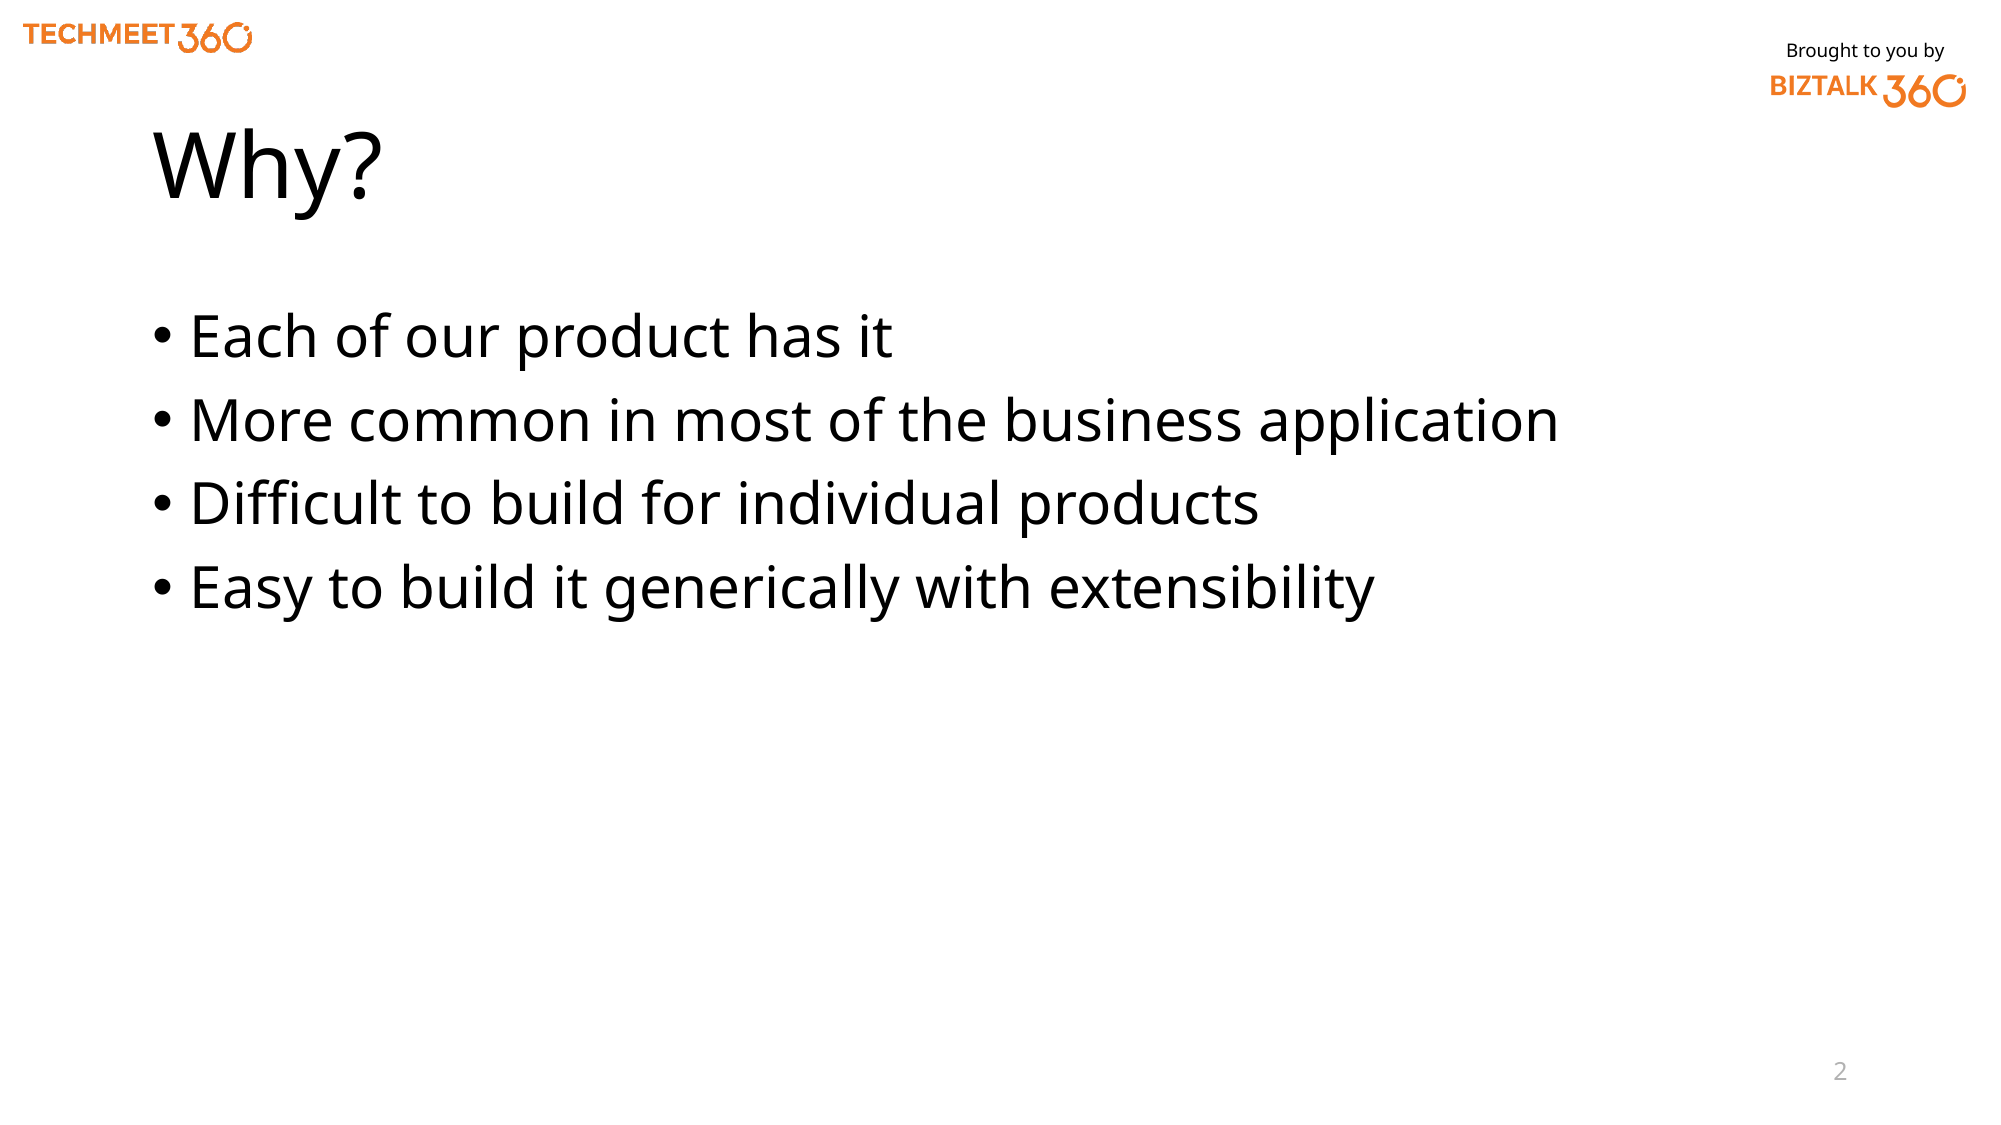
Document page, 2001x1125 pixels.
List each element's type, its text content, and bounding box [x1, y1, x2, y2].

title Why? [137, 59, 1863, 278]
slide_number 2 [1412, 1042, 1863, 1103]
picture [1863, 74, 1966, 108]
list Each of our product has it More common in most of the business application Difficult to build for individual products Easy to build it generically with extensibility [137, 299, 1863, 1014]
picture [23, 22, 252, 53]
